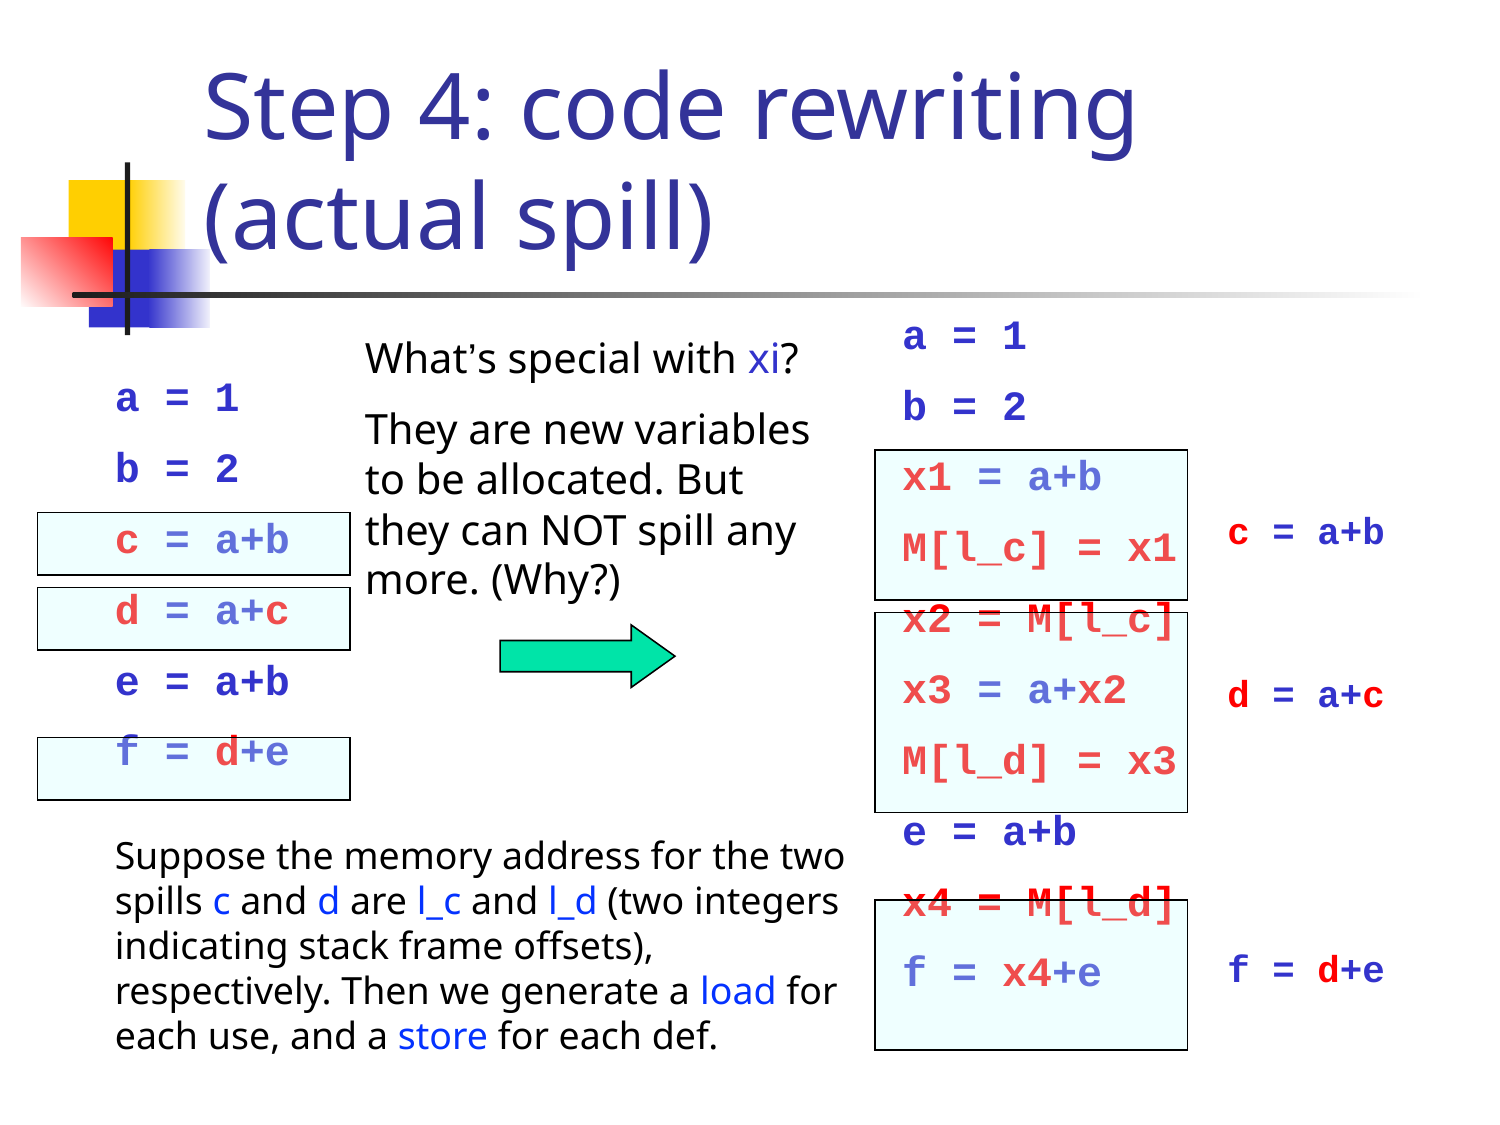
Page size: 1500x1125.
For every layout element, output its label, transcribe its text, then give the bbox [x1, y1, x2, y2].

text_box a = 1 b = 2 x1 = a+b M[l_c] = x1 x2 = M[l_c] x3 = a+x2 M[l_d] = x3 e = a+b x4 = M[l_d] f = x4+e [887, 299, 1263, 1003]
text_box [37, 512, 350, 575]
text_box What’s special with xi? They are new variables to be allocated. But they can NOT spill any more. (Why?) [350, 324, 850, 611]
text_box a = 1 b = 2 c = a+b d = a+c e = a+b f = d+e [99, 362, 350, 512]
text_box f = d+e [1212, 937, 1425, 998]
text_box [874, 449, 1188, 600]
title Step 4: code rewriting (actual spill) [188, 35, 1468, 275]
text_box [500, 624, 676, 688]
text_box Suppose the memory address for the two spills c and d are l_c and l_d (two integers indicating stack frame offsets), respectively. Then we generate a load for each use, and a store for each def. [99, 824, 875, 1065]
text_box d = a+c [1212, 662, 1425, 723]
text_box [37, 737, 350, 800]
text_box a = 1 b = 2 c = a+b d = a+c e = a+b f = d+e [99, 611, 375, 782]
text_box c = a+b [1212, 499, 1425, 560]
text_box [37, 587, 350, 650]
text_box a = 1 b = 2 c = a+b d = a+c e = a+b f = d+e [99, 575, 350, 587]
text_box [874, 899, 1188, 1050]
text_box [874, 612, 1188, 813]
